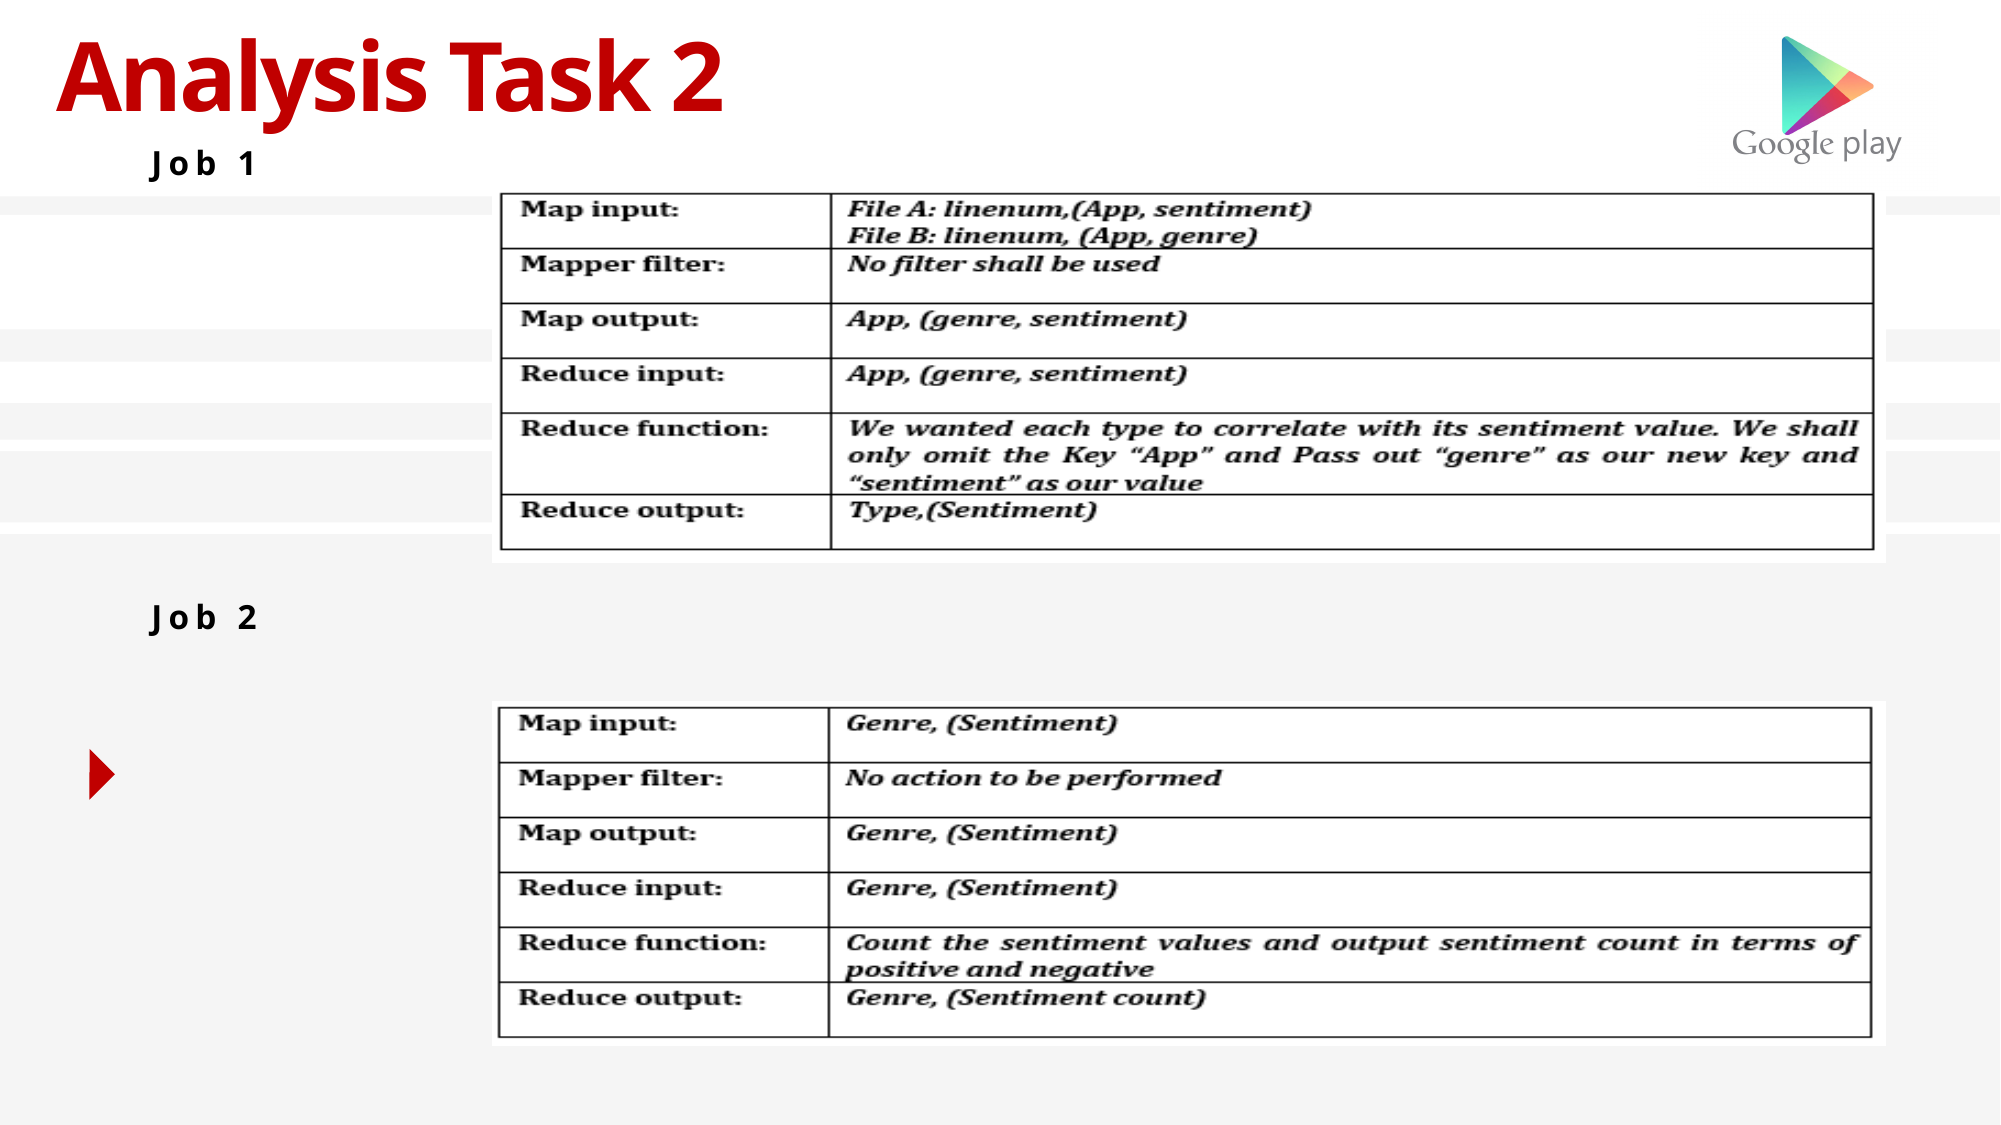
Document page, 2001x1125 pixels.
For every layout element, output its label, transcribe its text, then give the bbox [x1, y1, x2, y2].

picture [492, 701, 1886, 1046]
title Analysis Task 2 [41, 0, 974, 140]
list Job 1 Job 2 [136, 139, 2000, 1025]
picture [492, 10, 1938, 563]
